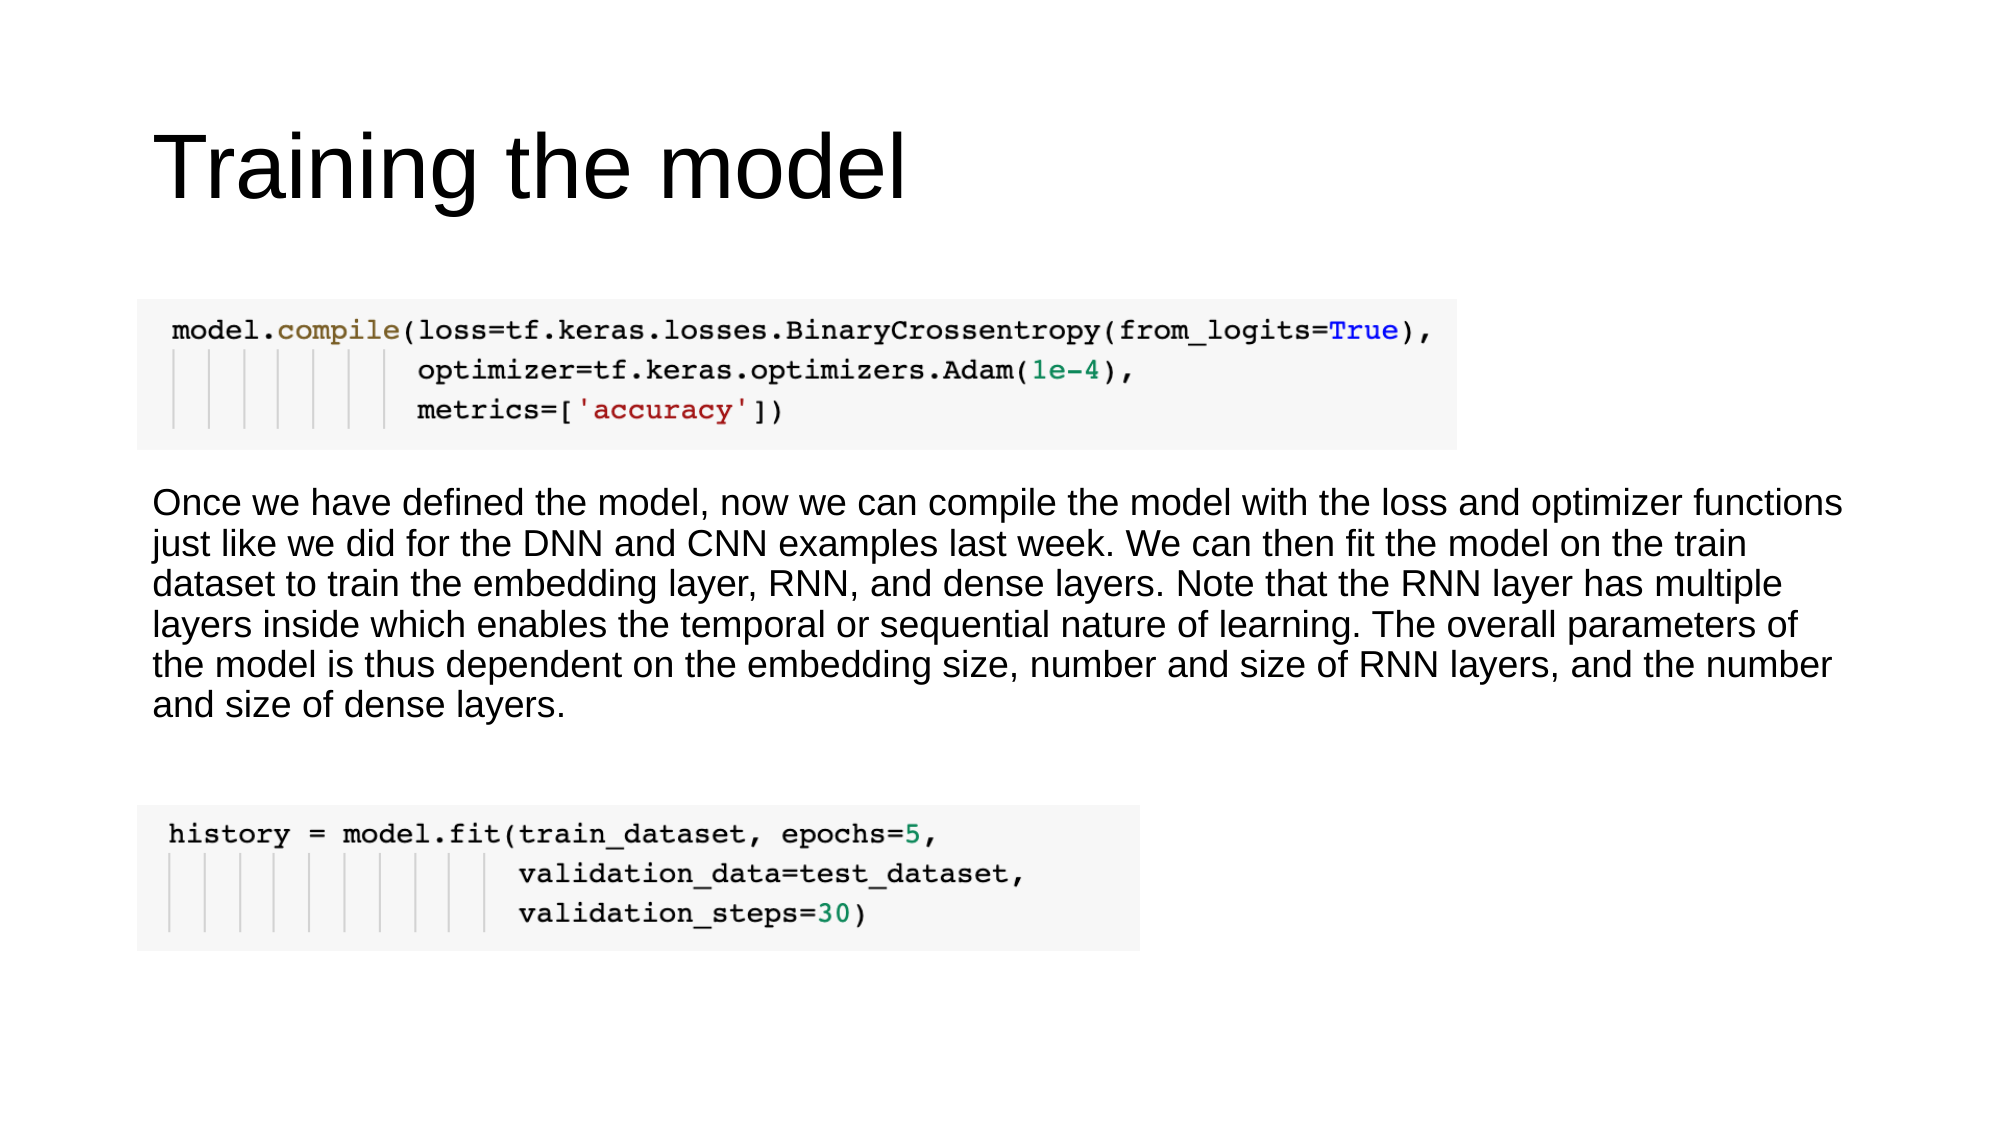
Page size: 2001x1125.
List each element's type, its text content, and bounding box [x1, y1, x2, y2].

title Training the model [137, 59, 1863, 278]
picture [137, 299, 1457, 454]
list Once we have defined the model, now we can compile the model with the loss and optimizer functions just like we did for the DNN and CNN examples last week. We can then fit the model on the train dataset to train the embedding layer, RNN, and dense layers. Note that the RNN layer has multiple layers inside which enables the temporal or sequential nature of learning. The overall parameters of the model is thus dependent on the embedding size, number and size of RNN layers, and the number and size of dense layers. [137, 475, 1863, 1014]
picture [137, 805, 1140, 952]
